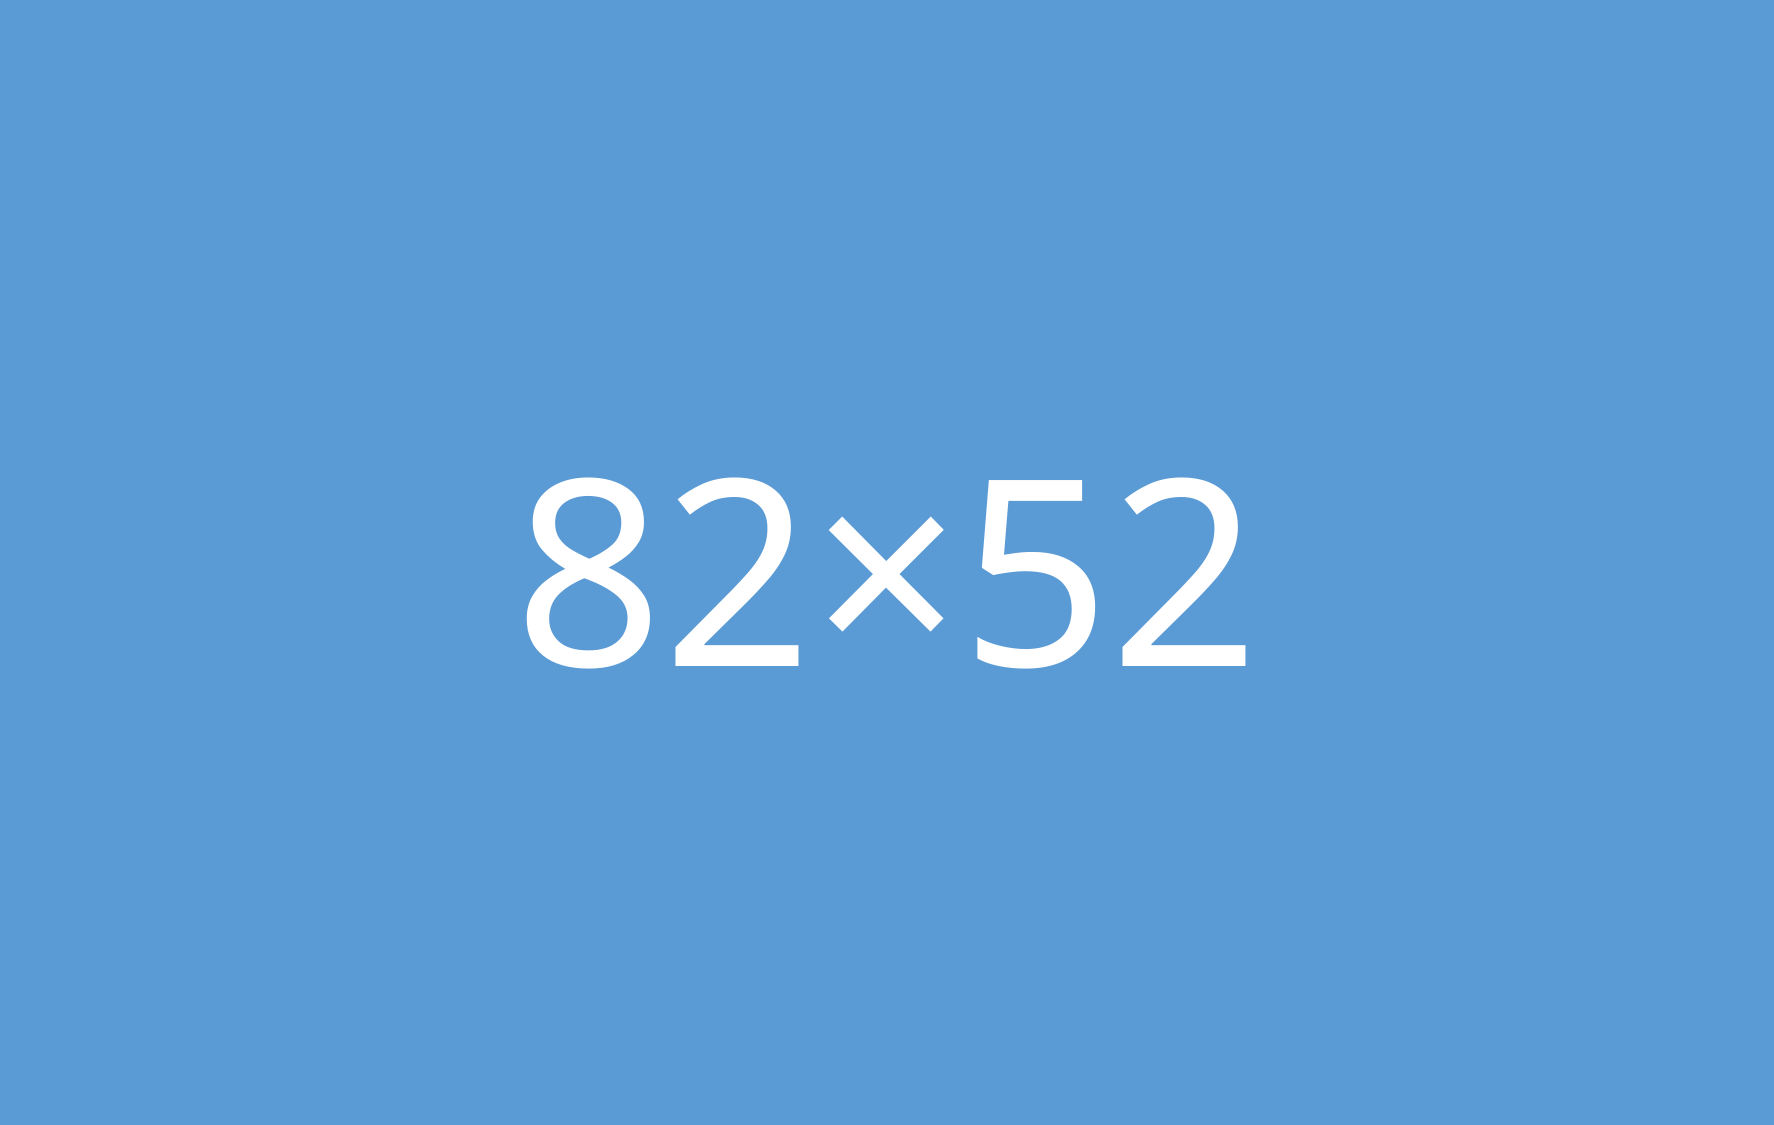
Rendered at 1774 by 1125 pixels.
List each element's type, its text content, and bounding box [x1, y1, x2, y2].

text_box 82×52 [0, 0, 1774, 1125]
